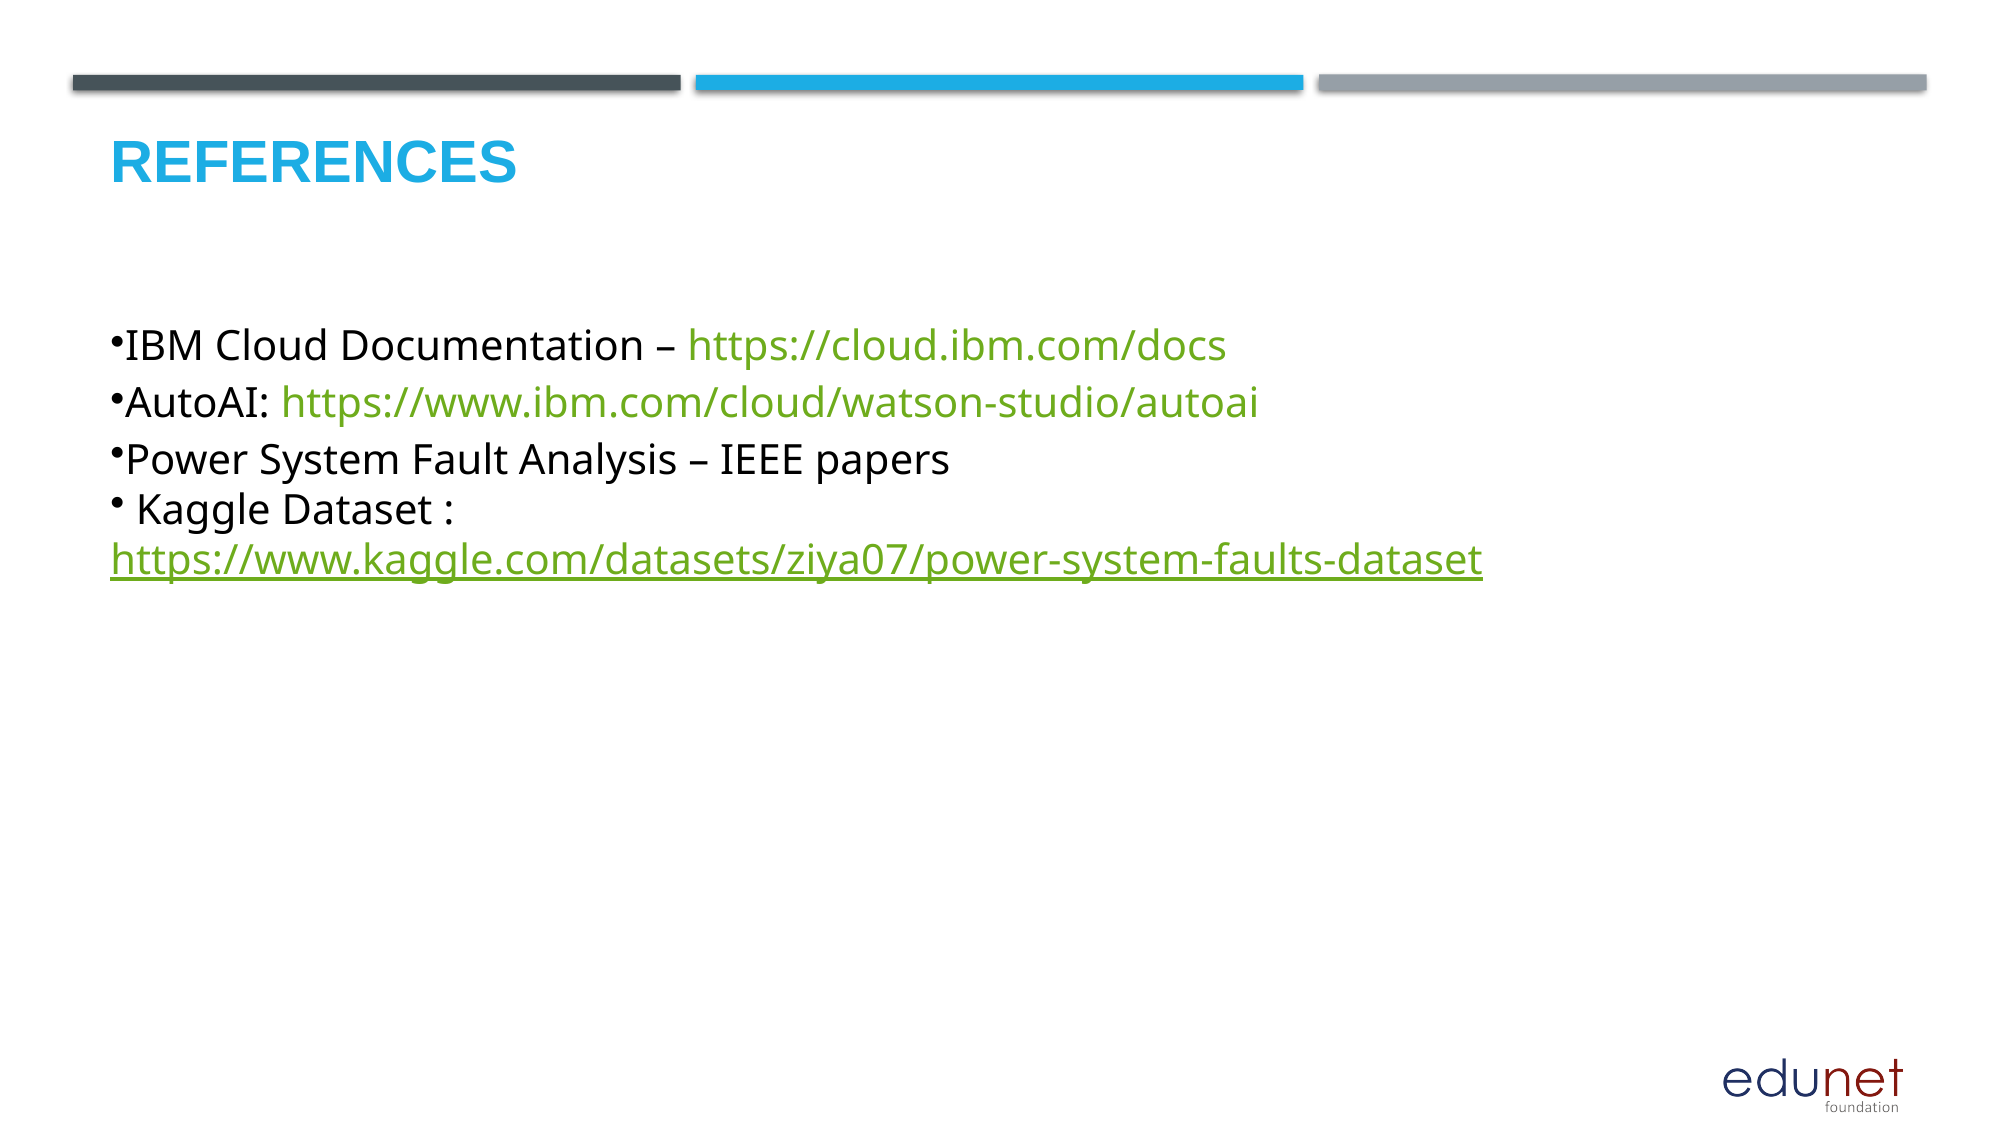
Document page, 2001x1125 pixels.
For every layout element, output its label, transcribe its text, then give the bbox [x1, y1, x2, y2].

picture [1719, 1056, 1905, 1116]
title References [95, 115, 1905, 203]
text_box IBM Cloud Documentation – https://cloud.ibm.com/docs AutoAI: https://www.ibm.com/cloud/watson-studio/autoai Power System Fault Analysis – IEEE papers Kaggle Dataset : https://www.kaggle.com/datasets/ziya07/power-system-faults-dataset [95, 310, 1766, 597]
